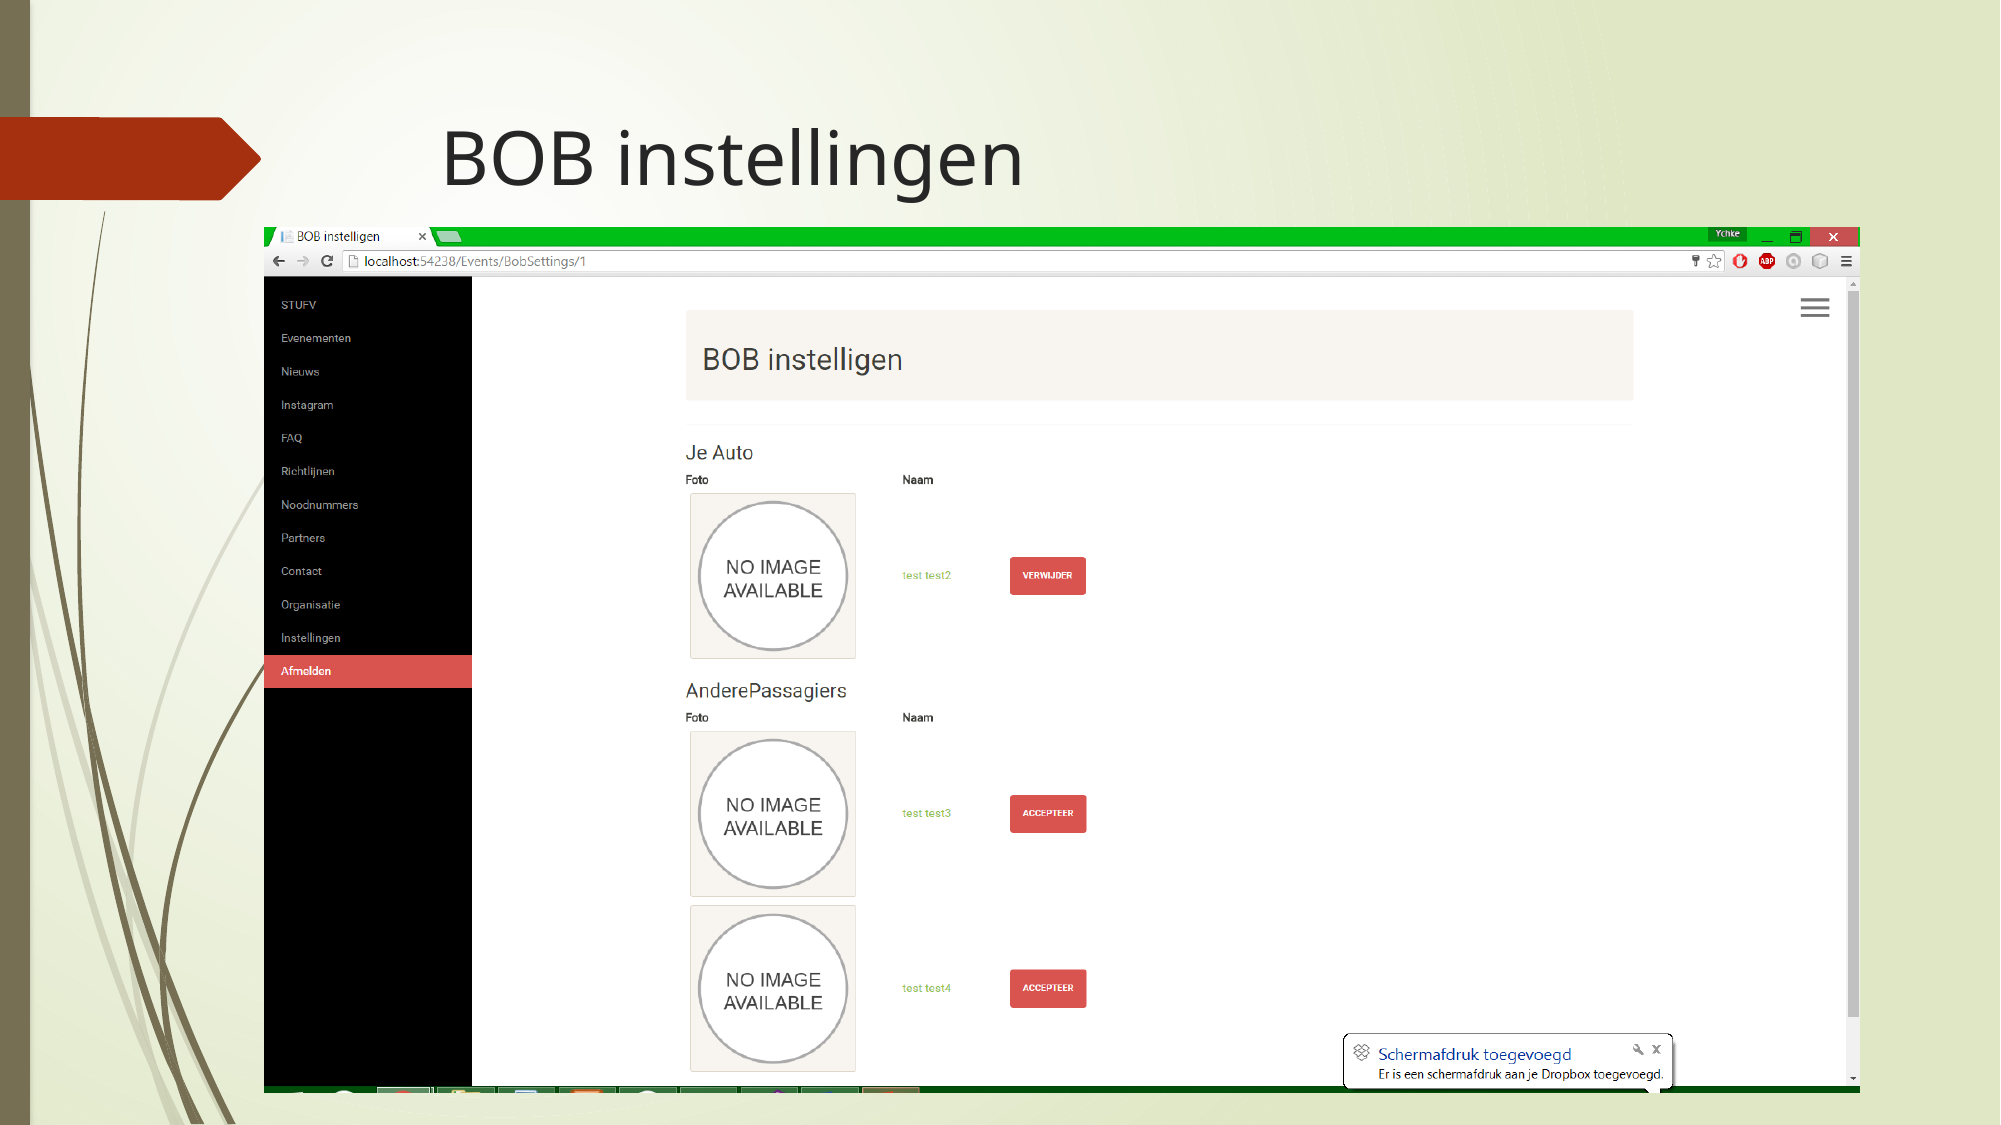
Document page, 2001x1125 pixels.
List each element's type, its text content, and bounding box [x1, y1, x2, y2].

picture [264, 227, 1861, 1093]
title BOB instellingen [425, 102, 1888, 313]
